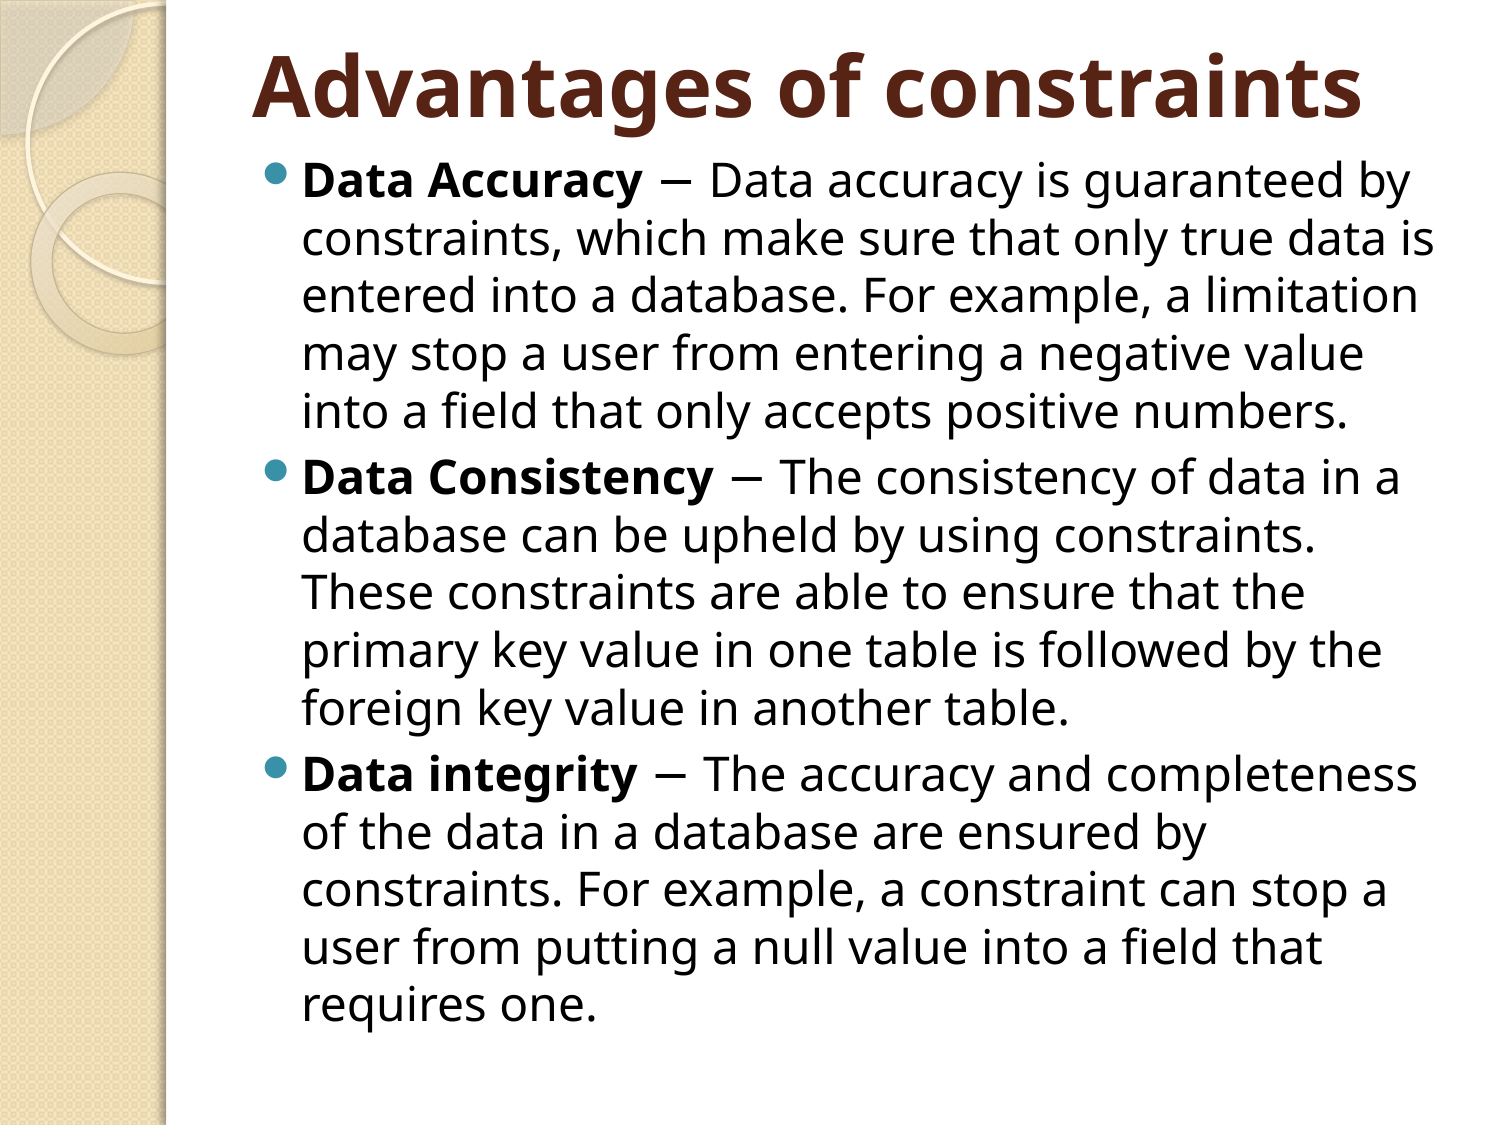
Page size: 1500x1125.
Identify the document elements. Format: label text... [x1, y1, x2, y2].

list Data Accuracy − Data accuracy is guaranteed by constraints, which make sure that only true data is entered into a database. For example, a limitation may stop a user from entering a negative value into a field that only accepts positive numbers. Data Consistency − The consistency of data in a database can be upheld by using constraints. These constraints are able to ensure that the primary key value in one table is followed by the foreign key value in another table. Data integrity − The accuracy and completeness of the data in a database are ensured by constraints. For example, a constraint can stop a user from putting a null value into a field that requires one. [235, 142, 1466, 1063]
title Advantages of constraints [237, 24, 1468, 143]
